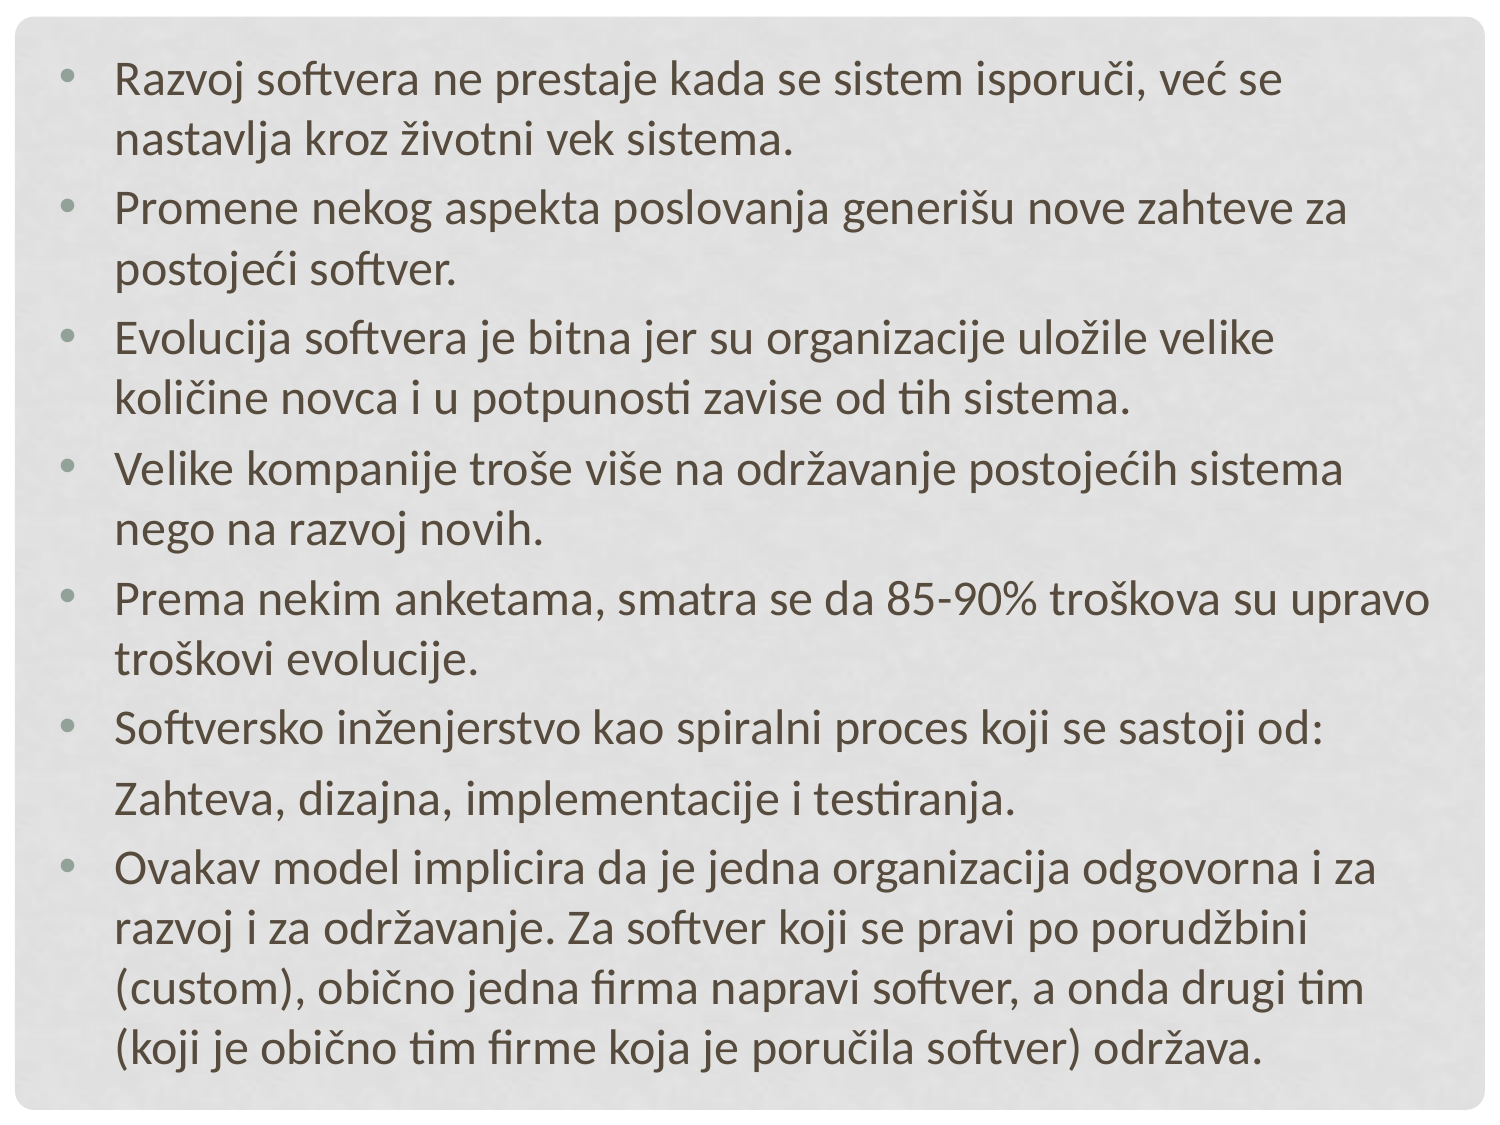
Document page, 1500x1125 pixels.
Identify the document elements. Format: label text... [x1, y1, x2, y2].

list Razvoj softvera ne prestaje kada se sistem isporuči, već se nastavlja kroz životni vek sistema. Promene nekog aspekta poslovanja generišu nove zahteve za postojeći softver. Evolucija softvera je bitna jer su organizacije uložile velike količine novca i u potpunosti zavise od tih sistema. Velike kompanije troše više na održavanje postojećih sistema nego na razvoj novih. Prema nekim anketama, smatra se da 85-90% troškova su upravo troškovi evolucije. Softversko inženjerstvo kao spiralni proces koji se sastoji od: Zahteva, dizajna, implementacije i testiranja. Ovakav model implicira da je jedna organizacija odgovorna i za razvoj i za održavanje. Za softver koji se pravi po porudžbini (custom), obično jedna firma napravi softver, a onda drugi tim (koji je obično tim firme koja je poručila softver) održava. [24, 37, 1450, 1100]
